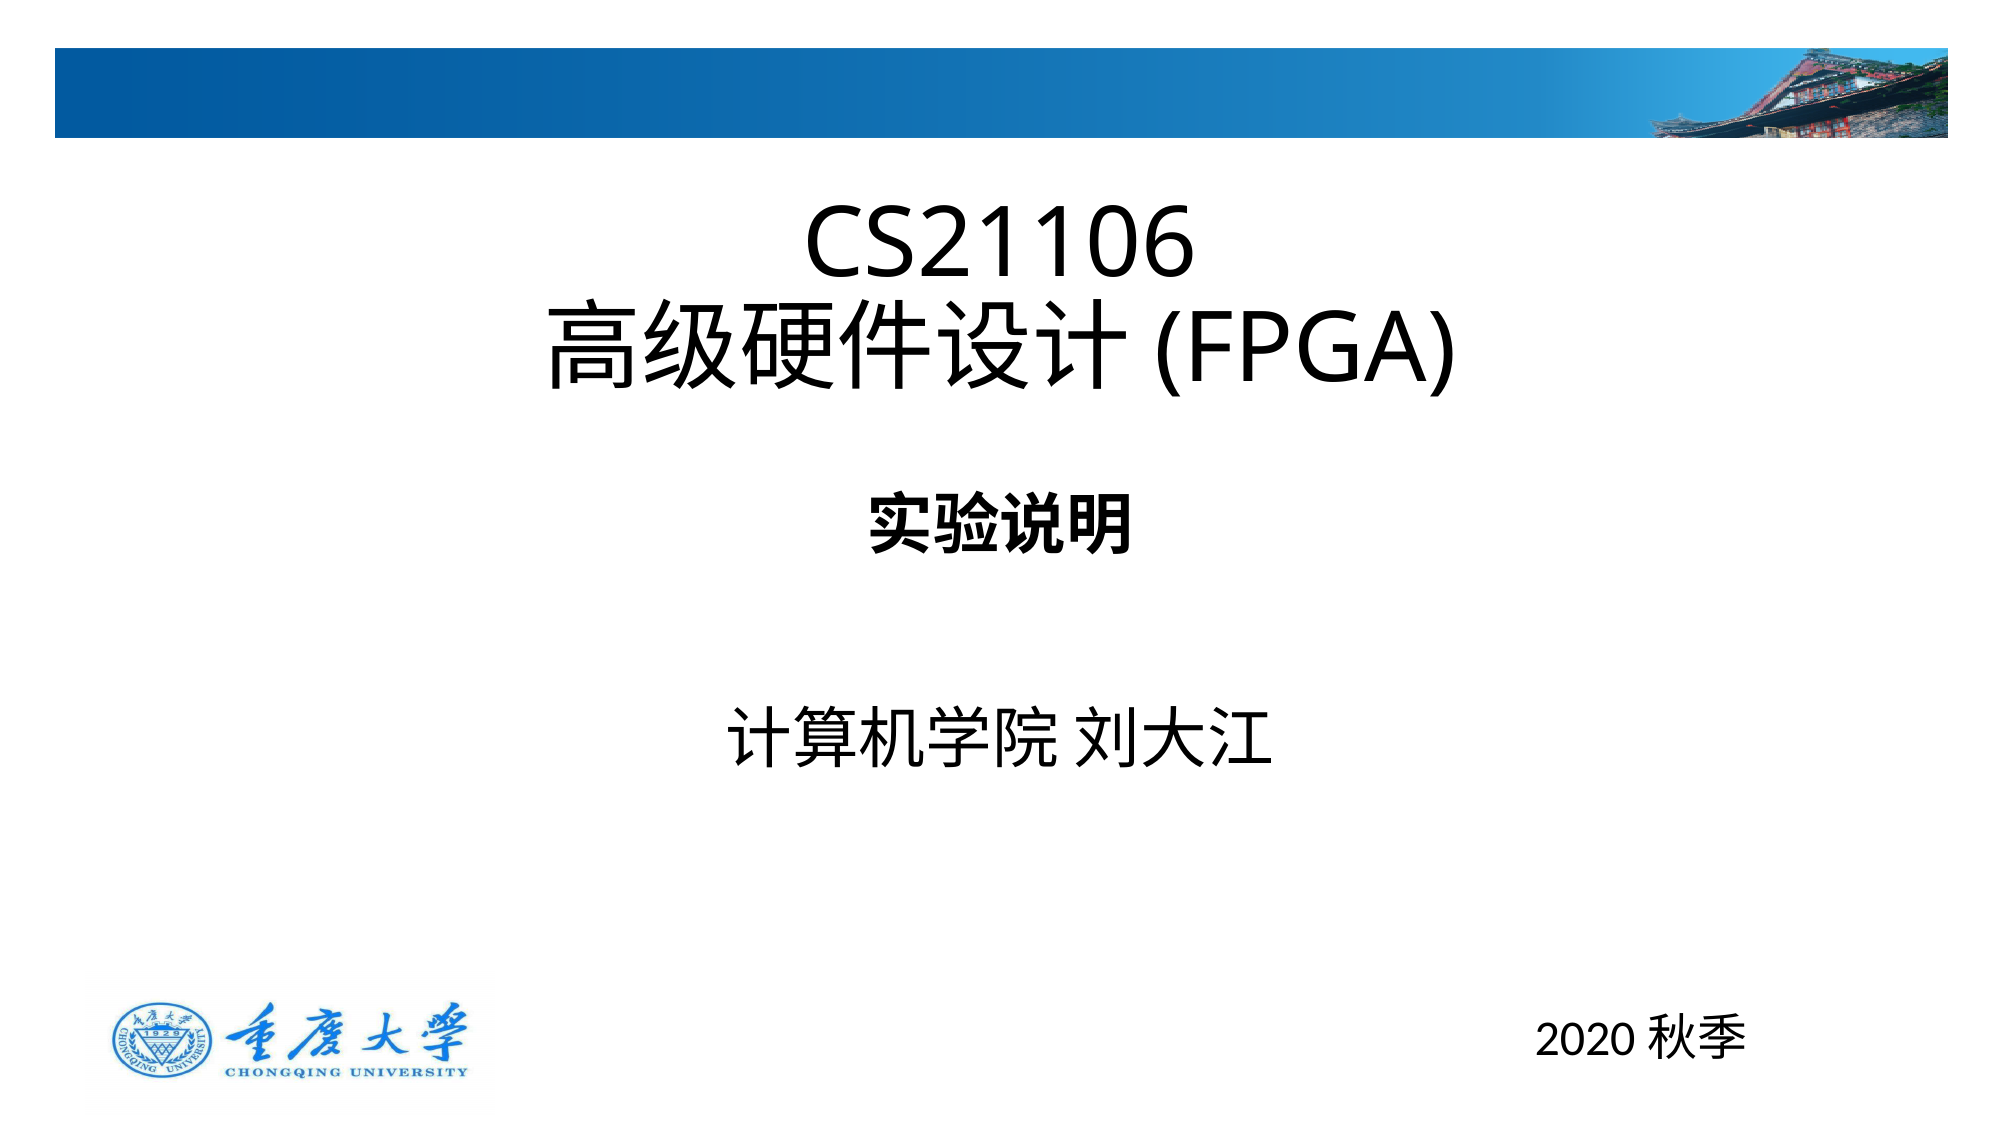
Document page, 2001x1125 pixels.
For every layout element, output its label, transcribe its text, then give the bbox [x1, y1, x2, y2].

slide_number 1 [1412, 1042, 1863, 1103]
picture [85, 970, 495, 1115]
list 实验说明 [150, 482, 1850, 626]
title CS21106 高级硬件设计(FPGA) [150, 184, 1850, 411]
picture [55, 48, 1948, 138]
list 2020秋季 [1519, 1005, 1918, 1081]
subtitle 计算机学院 刘大江 [249, 697, 1750, 863]
